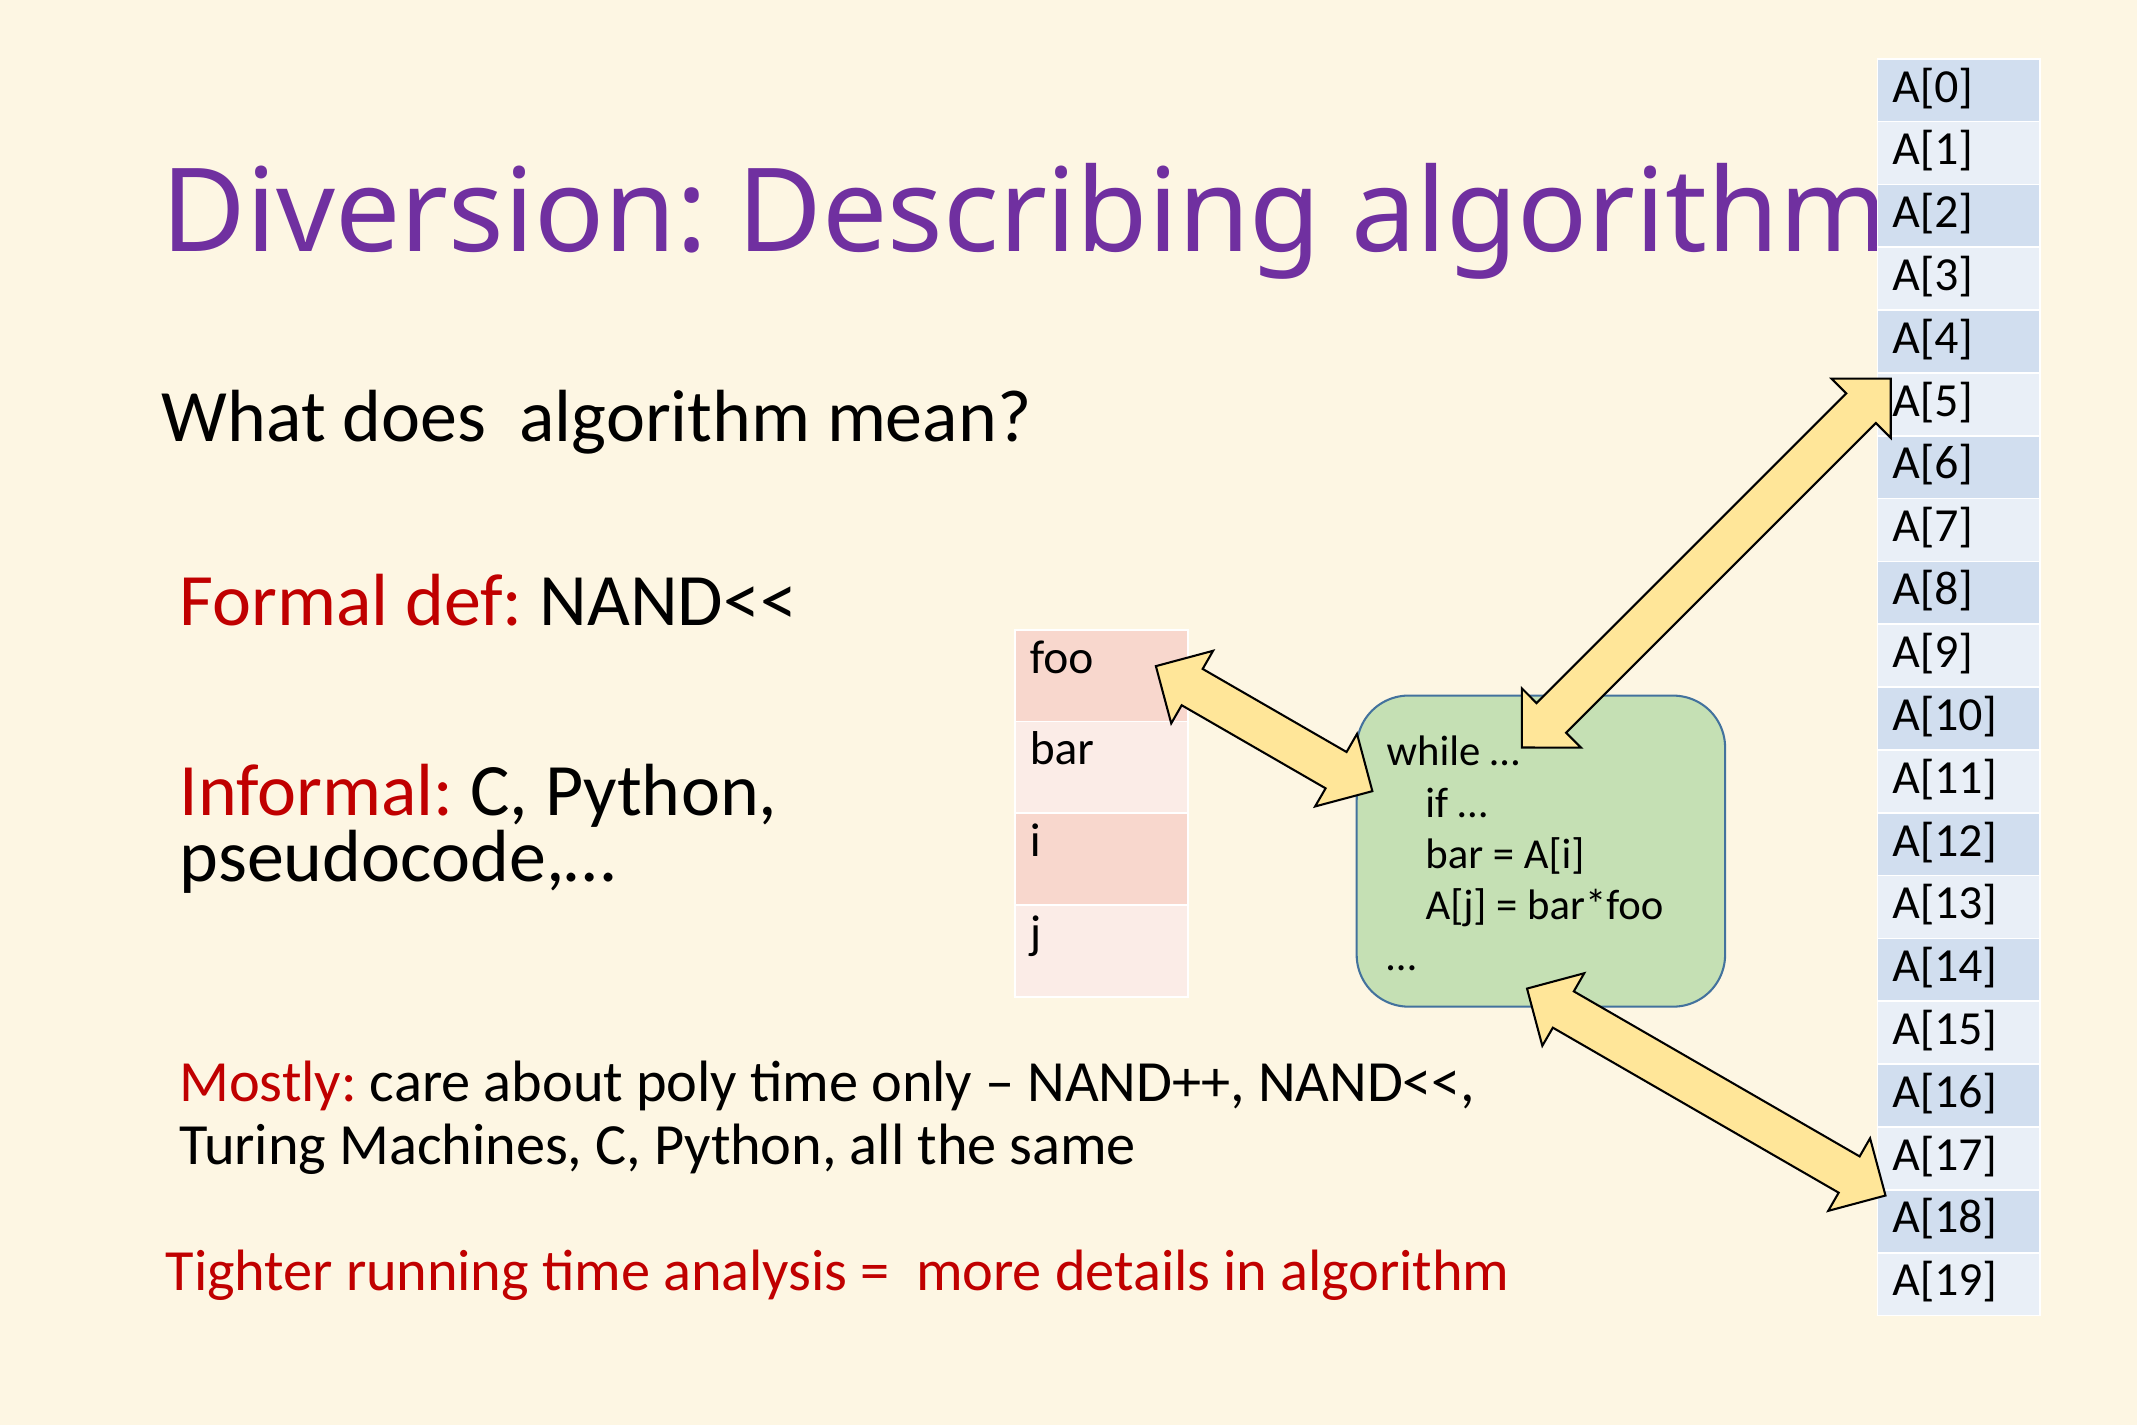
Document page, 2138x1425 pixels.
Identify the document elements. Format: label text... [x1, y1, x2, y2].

table_cell j [1016, 906, 1187, 996]
text_box [1525, 971, 1887, 1213]
table_cell A[6] [1878, 437, 2039, 498]
table_cell A[1] [1878, 122, 2039, 184]
table_cell A[15] [1878, 1002, 2039, 1063]
title Diversion: Describing algorithms [146, 75, 1877, 352]
table_header A[0] [1878, 60, 2039, 121]
table_header foo [1016, 631, 1187, 721]
table_cell A[18] [1878, 1191, 2039, 1252]
text_box Formal def: NAND<< [164, 554, 919, 691]
table_cell A[7] [1878, 499, 2039, 561]
table_cell bar [1016, 722, 1187, 812]
table_cell A[5] [1878, 374, 2039, 435]
table_cell A[9] [1878, 625, 2039, 686]
table_cell A[12] [1878, 814, 2039, 875]
table_cell A[4] [1878, 311, 2039, 372]
text_box while … if … bar = A[i] A[j] = bar*foo … [1355, 694, 1727, 1008]
text_box Informal: C, Python, pseudocode,… [164, 754, 990, 978]
text_box Tighter running time analysis = more details in algorithm [150, 1232, 1670, 1342]
text_box [1154, 649, 1374, 809]
table_cell A[8] [1878, 562, 2039, 623]
text_box [1520, 377, 1892, 749]
table_cell A[13] [1878, 876, 2039, 938]
text_box Mostly: care about poly time only – NAND++, NAND<<, Turing Machines, C, Python, all the same [164, 1043, 1493, 1232]
table_cell A[14] [1878, 939, 2039, 1000]
table_cell A[17] [1878, 1128, 2039, 1189]
table_cell A[3] [1878, 248, 2039, 309]
table_cell A[16] [1878, 1065, 2039, 1126]
table_cell A[11] [1878, 751, 2039, 812]
table_cell A[10] [1878, 688, 2039, 749]
table_cell i [1016, 814, 1187, 904]
table_cell A[2] [1878, 185, 2039, 246]
table_cell A[19] [1878, 1254, 2039, 1315]
